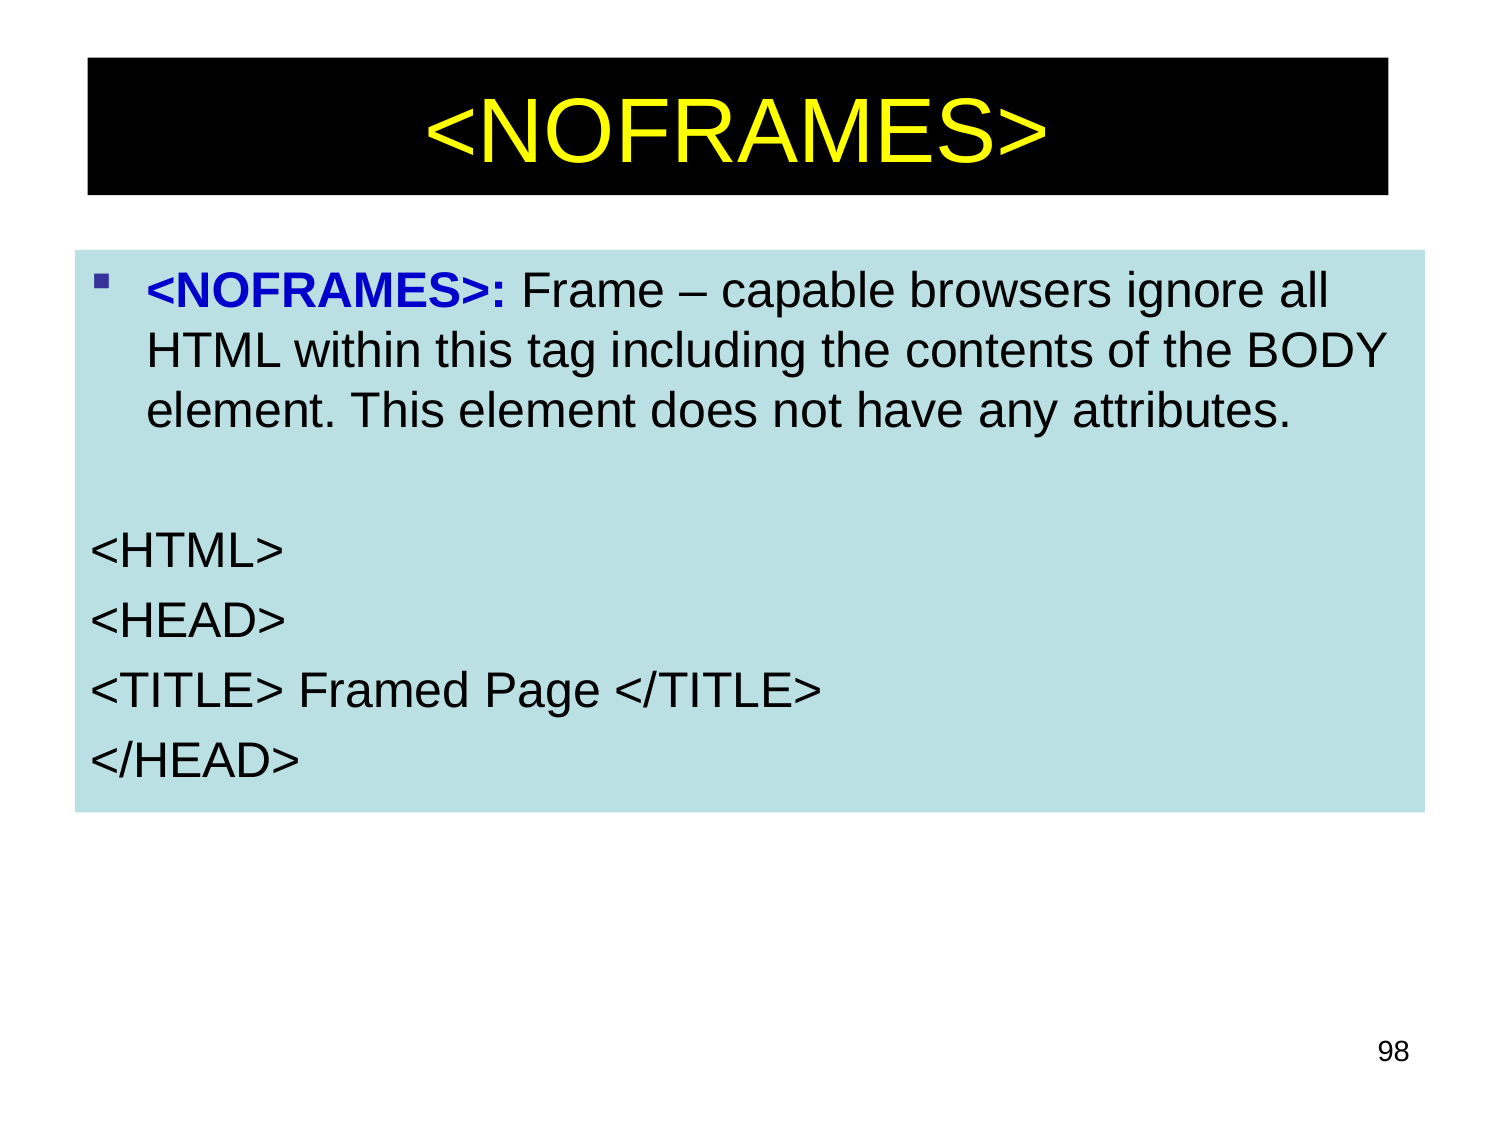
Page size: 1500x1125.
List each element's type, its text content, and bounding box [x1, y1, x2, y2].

title <NOFRAMES> [87, 57, 1389, 196]
slide_number 98 [1074, 1024, 1426, 1103]
list <NOFRAMES>: Frame – capable browsers ignore all HTML within this tag including the contents of the BODY element. This element does not have any attributes. <HTML> <HEAD> <TITLE> Framed Page </TITLE> </HEAD> [74, 249, 1426, 813]
